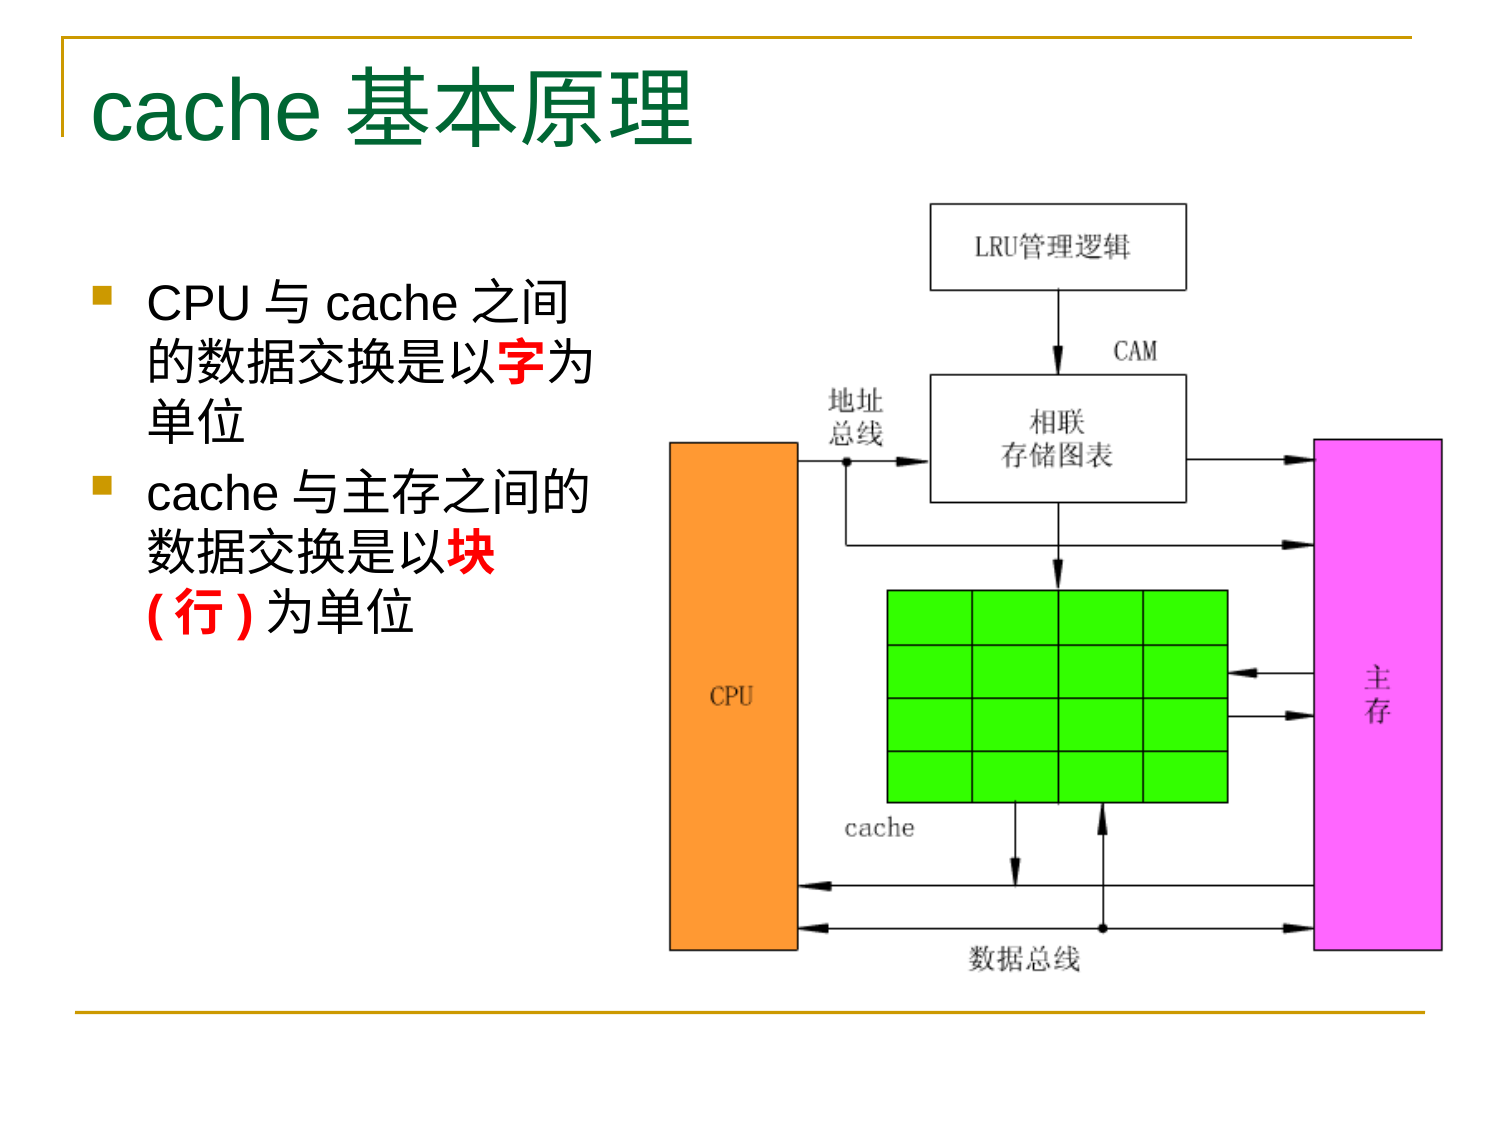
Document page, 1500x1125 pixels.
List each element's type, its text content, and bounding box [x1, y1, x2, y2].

title cache基本原理 [75, 45, 1425, 233]
list CPU与cache之间的数据交换是以字为单位 cache与主存之间的数据交换是以块(行)为单位 [75, 262, 621, 1006]
picture [655, 172, 1471, 988]
